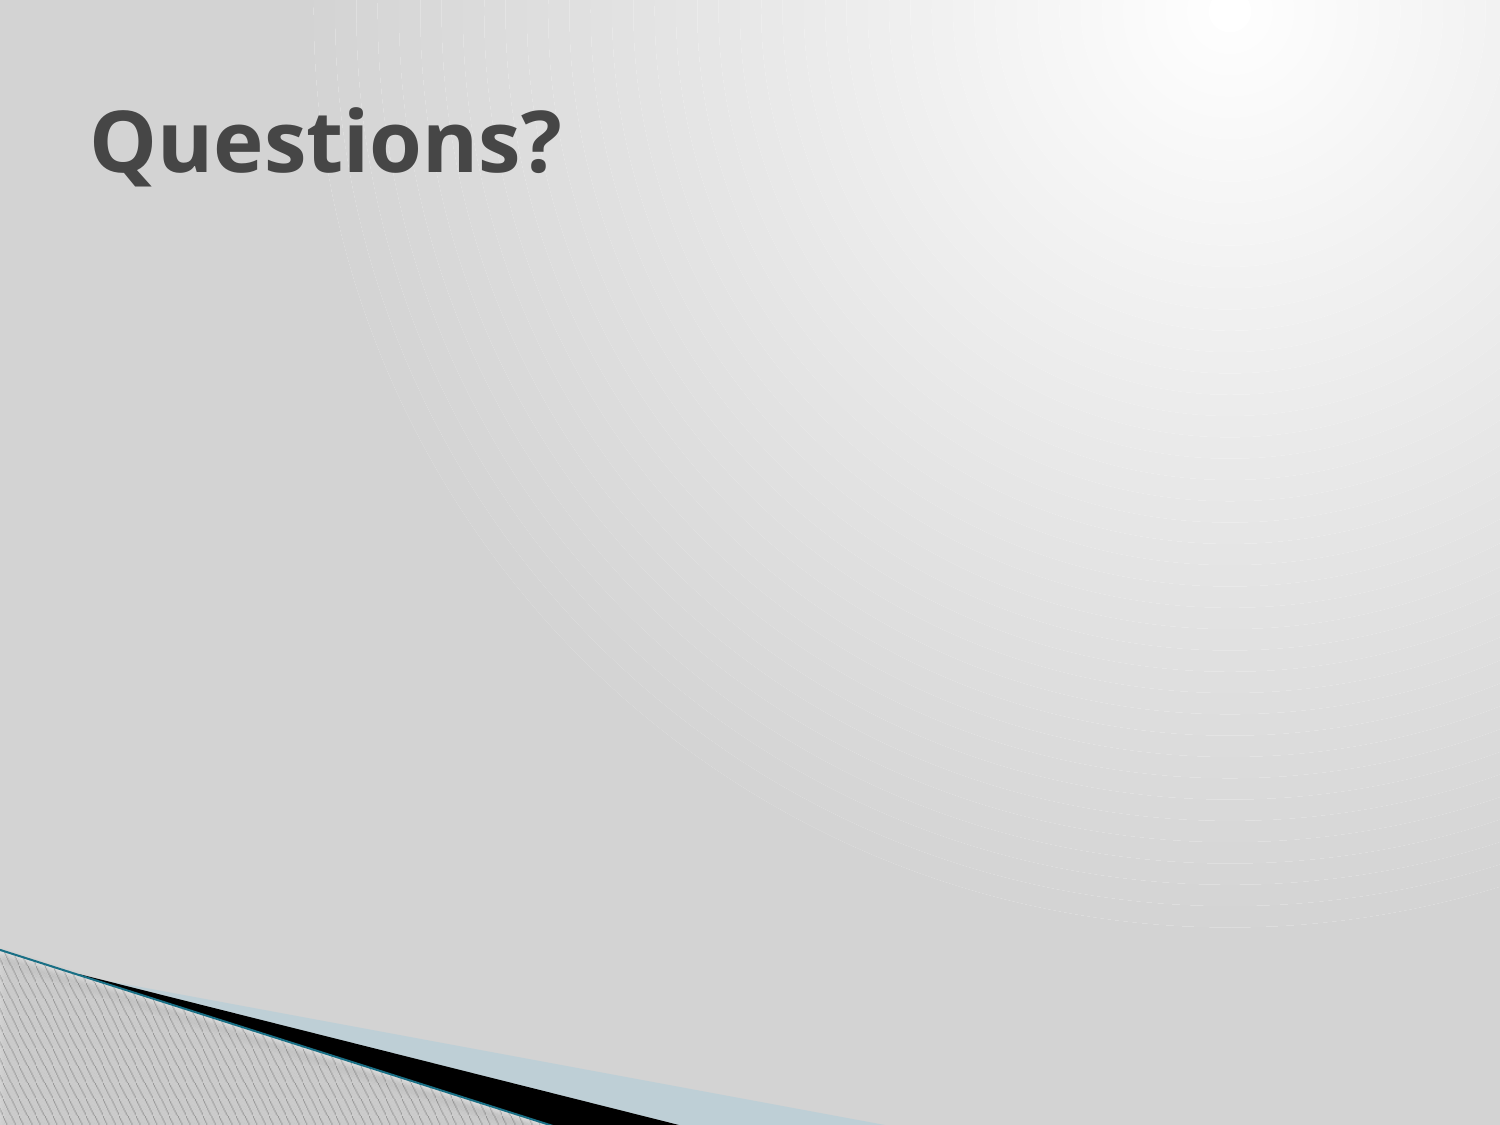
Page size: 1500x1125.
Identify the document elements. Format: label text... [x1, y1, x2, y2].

title Questions? [75, 45, 1425, 233]
